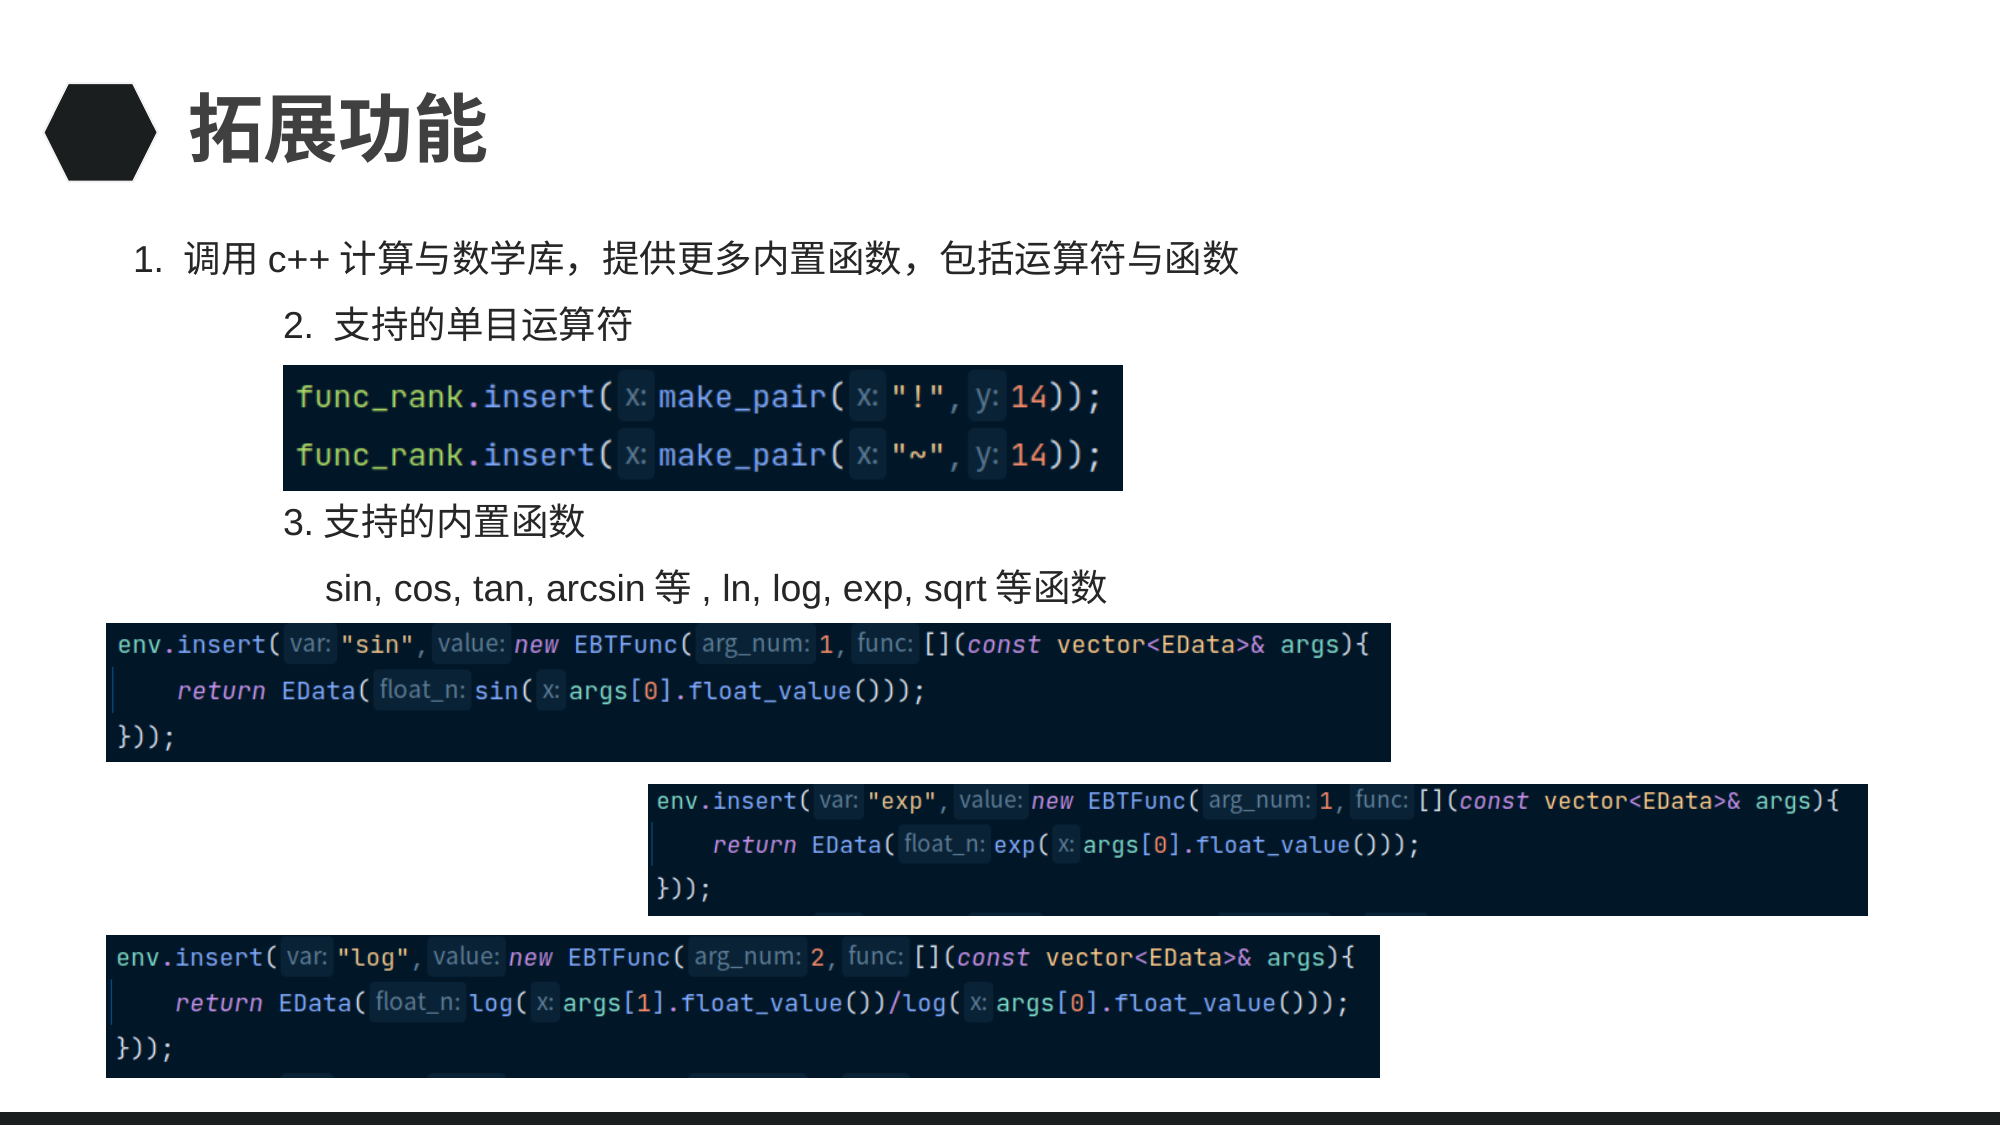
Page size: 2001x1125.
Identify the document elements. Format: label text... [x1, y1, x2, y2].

picture [106, 935, 1380, 1078]
list 1. 调用c++计算与数学库，提供更多内置函数，包括运算符与函数 2. 支持的单目运算符 3.支持的内置函数 sin, cos, tan, arcsin等, ln, log, exp, sqrt等函数 [117, 227, 1844, 1038]
title 拓展功能 [173, 82, 1900, 182]
picture [283, 365, 1123, 491]
picture [648, 784, 1868, 916]
picture [106, 623, 1391, 762]
